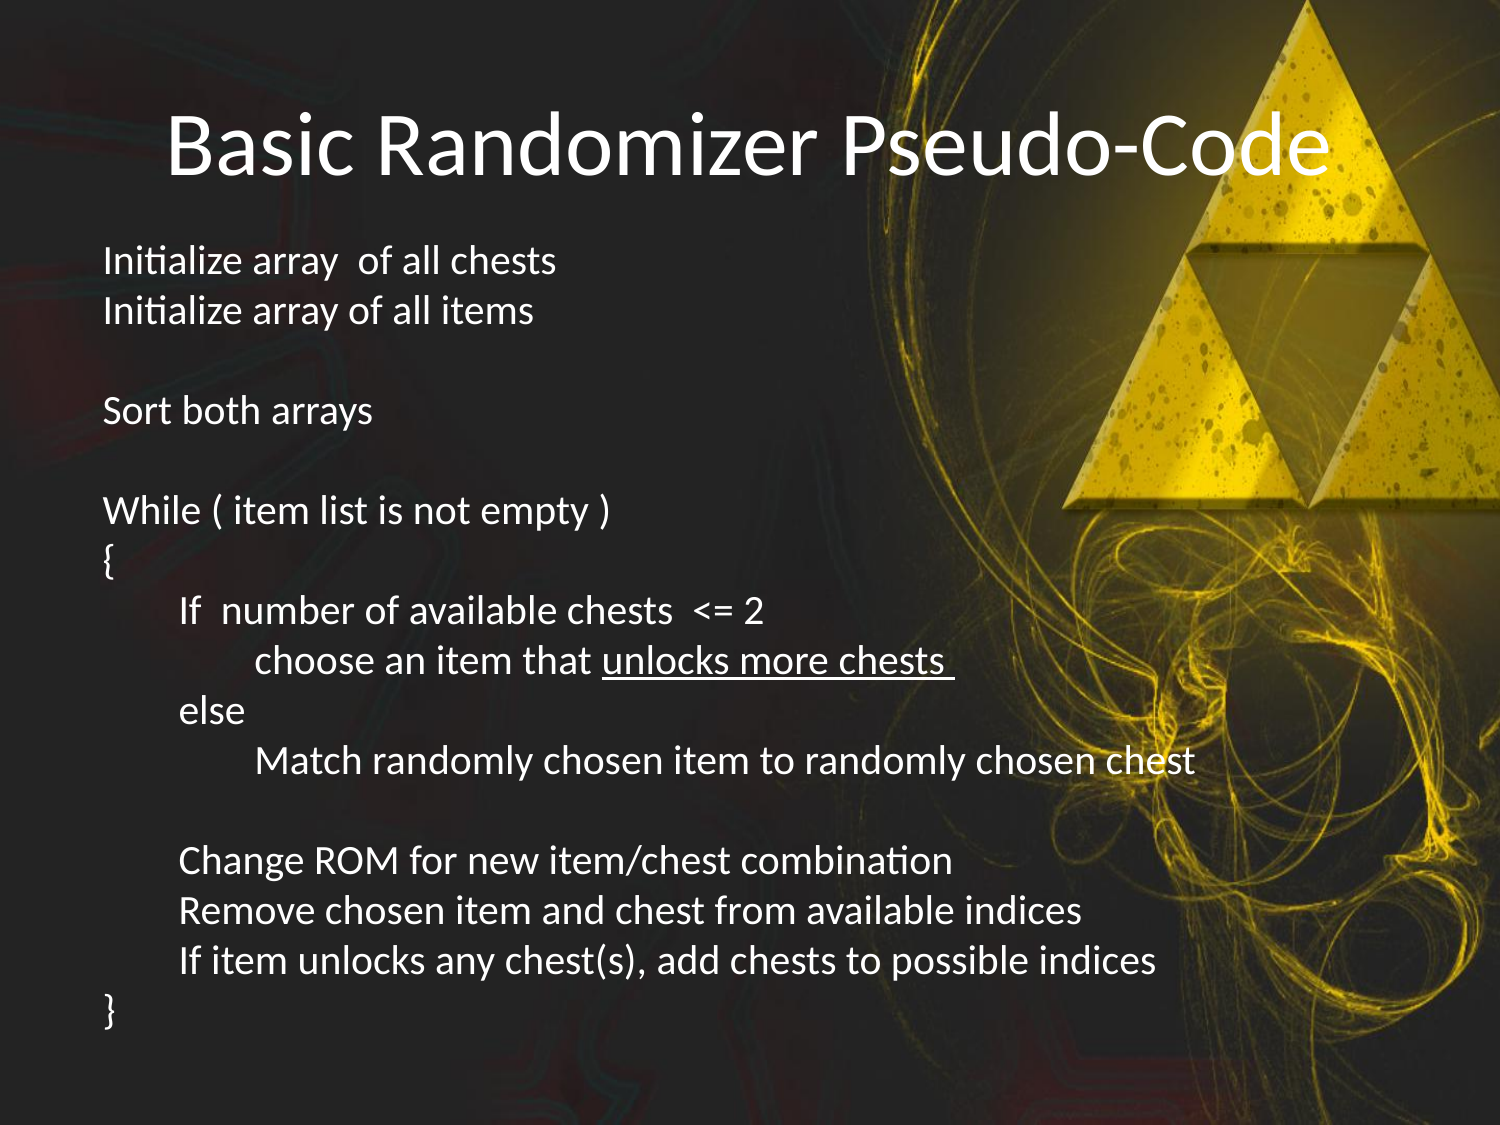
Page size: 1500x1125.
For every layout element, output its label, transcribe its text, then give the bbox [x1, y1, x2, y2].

picture [0, 0, 1500, 1125]
title Basic Randomizer Pseudo-Code [75, 45, 1425, 233]
text_box Initialize array of all chests Initialize array of all items Sort both arrays While ( item list is not empty ) { If number of available chests <= 2 choose an item that unlocks more chests else Match randomly chosen item to randomly chosen chest Change ROM for new item/chest combination Remove chosen item and chest from available indices If item unlocks any chest(s), add chests to possible indices } [87, 224, 1450, 1094]
